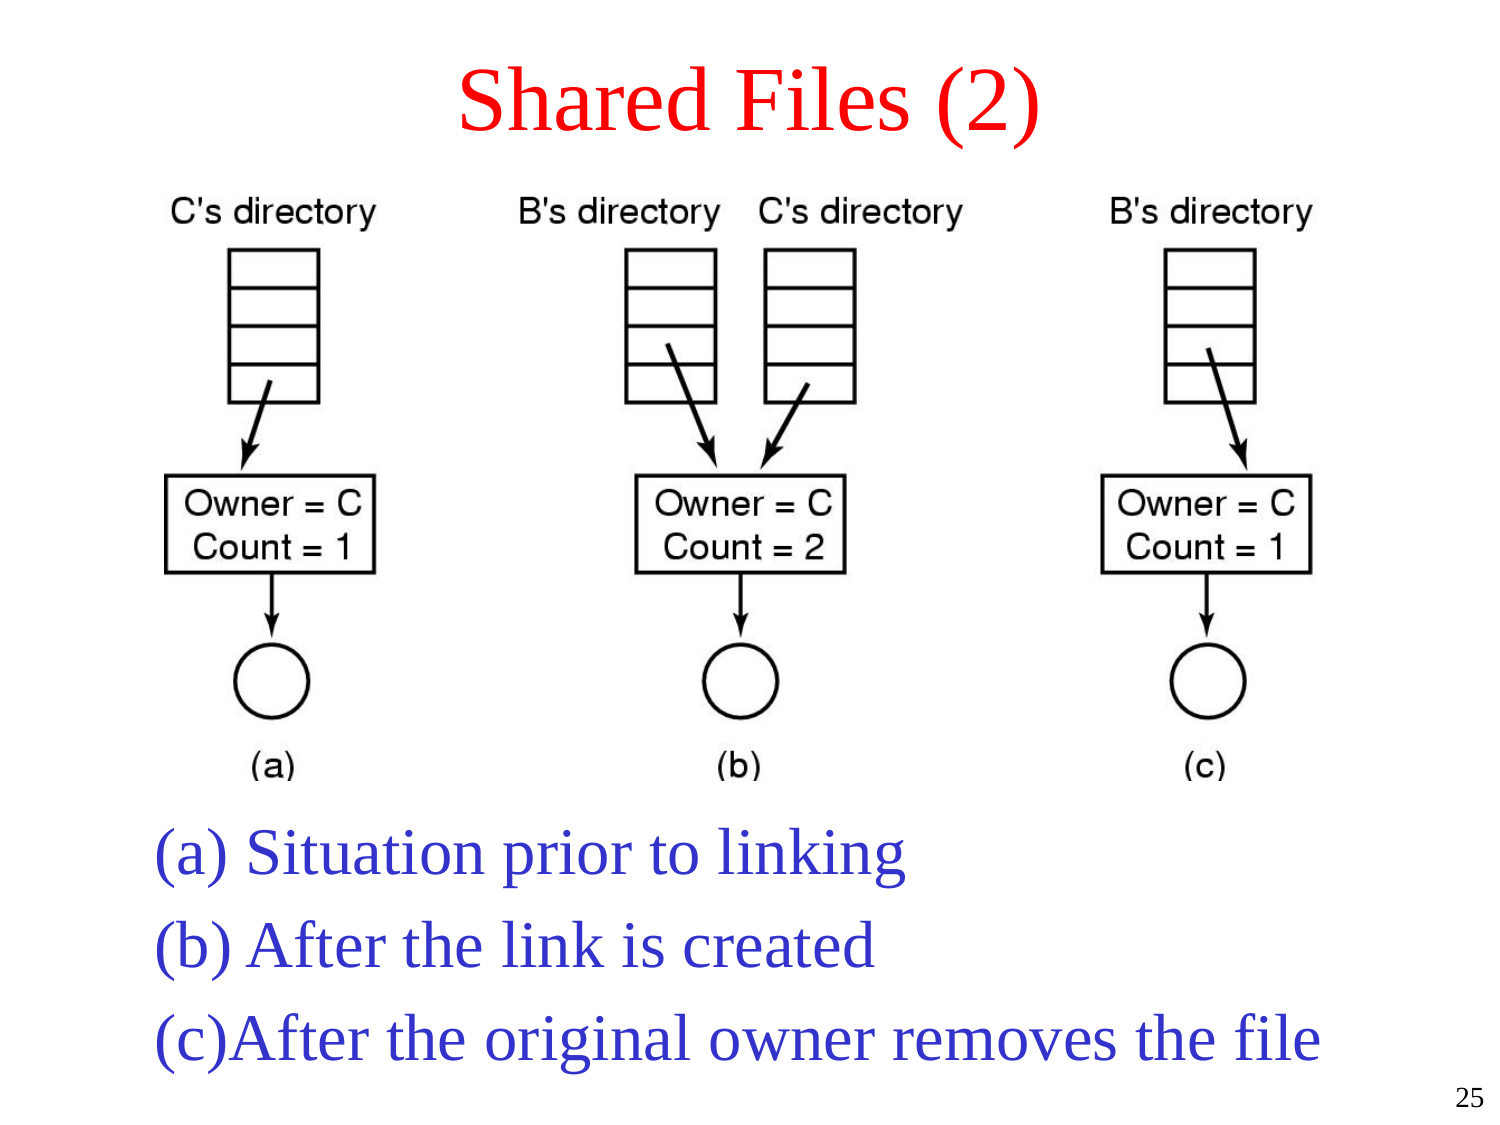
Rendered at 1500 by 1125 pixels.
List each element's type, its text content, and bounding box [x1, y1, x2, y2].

picture [164, 179, 1333, 781]
title Shared Files (2) [112, 0, 1388, 188]
slide_number 25 [1420, 1070, 1500, 1125]
list (a) Situation prior to linking (b) After the link is created (c)After the original owner removes the file [139, 799, 1474, 1063]
